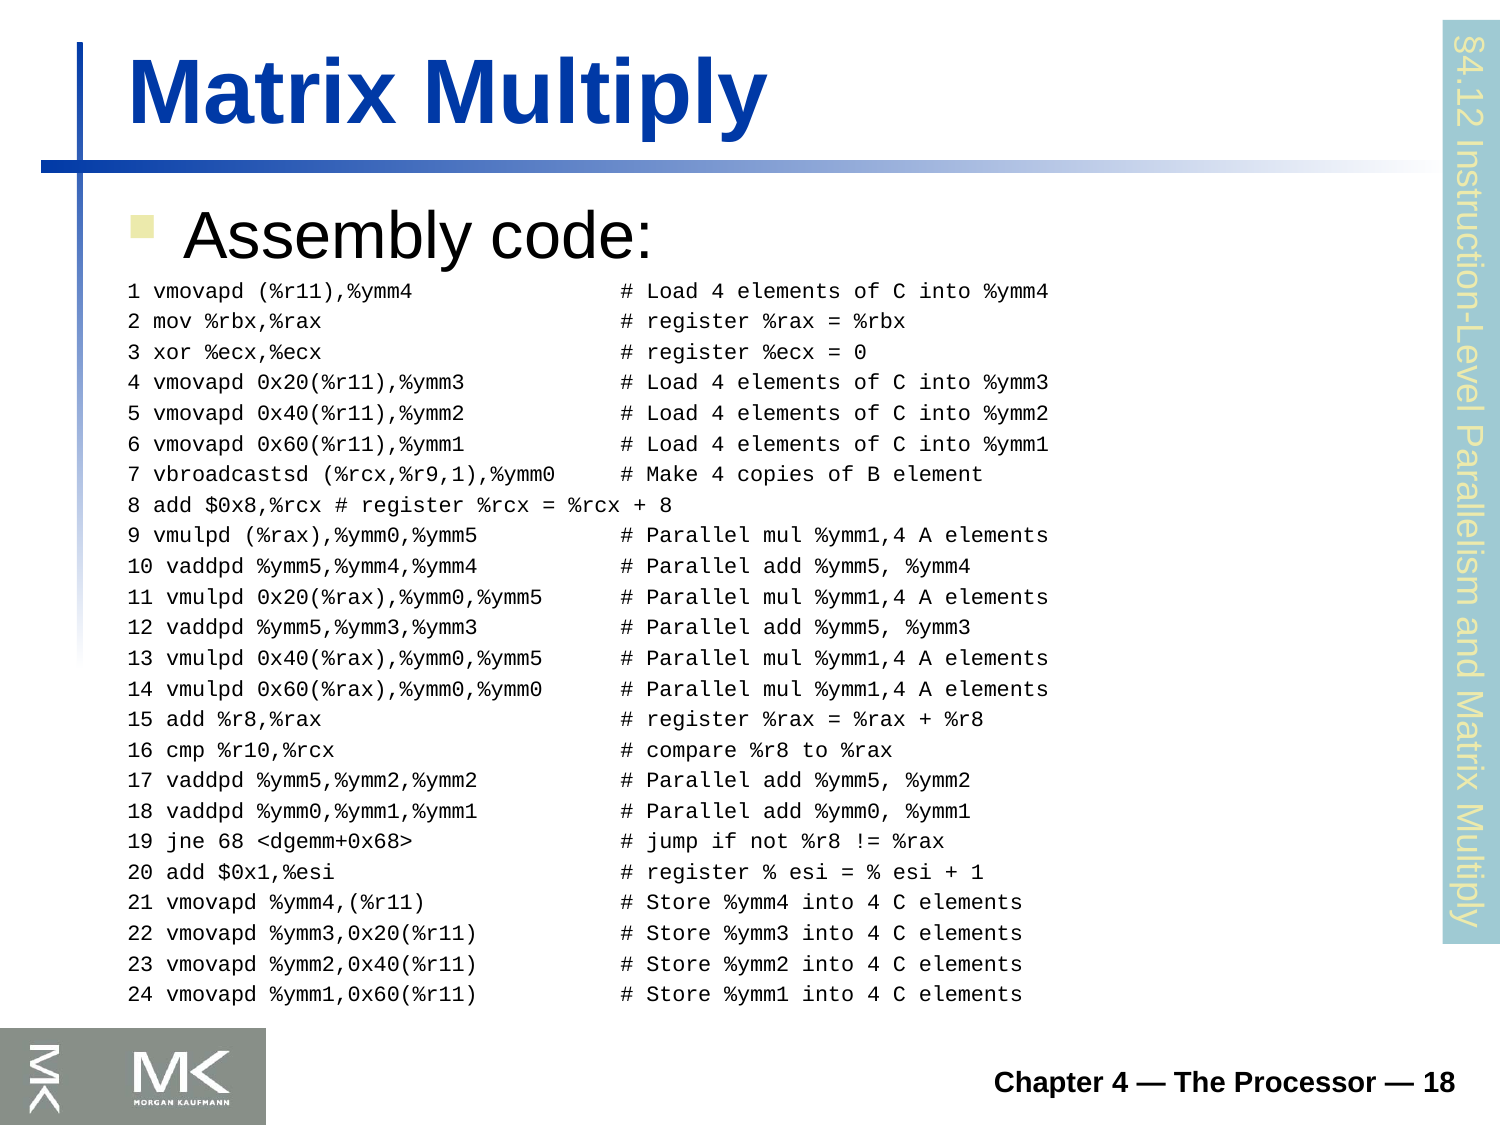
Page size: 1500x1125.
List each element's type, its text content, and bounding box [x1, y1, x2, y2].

text_box §4.12 Instruction-Level Parallelism and Matrix Multiply [1442, 19, 1500, 944]
list Assembly code: 1 vmovapd (%r11),%ymm4 # Load 4 elements of C into %ymm4 2 mov %rbx,%rax # register %rax = %rbx 3 xor %ecx,%ecx # register %ecx = 0 4 vmovapd 0x20(%r11),%ymm3 # Load 4 elements of C into %ymm3 5 vmovapd 0x40(%r11),%ymm2 # Load 4 elements of C into %ymm2 6 vmovapd 0x60(%r11),%ymm1 # Load 4 elements of C into %ymm1 7 vbroadcastsd (%rcx,%r9,1),%ymm0 # Make 4 copies of B element 8 add $0x8,%rcx # register %rcx = %rcx + 8 9 vmulpd (%rax),%ymm0,%ymm5 # Parallel mul %ymm1,4 A elements 10 vaddpd %ymm5,%ymm4,%ymm4 # Parallel add %ymm5, %ymm4 11 vmulpd 0x20(%rax),%ymm0,%ymm5 # Parallel mul %ymm1,4 A elements 12 vaddpd %ymm5,%ymm3,%ymm3 # Parallel add %ymm5, %ymm3 13 vmulpd 0x40(%rax),%ymm0,%ymm5 # Parallel mul %ymm1,4 A elements 14 vmulpd 0x60(%rax),%ymm0,%ymm0 # Parallel mul %ymm1,4 A elements 15 add %r8,%rax # register %rax = %rax + %r8 16 cmp %r10,%rcx # compare %r8 to %rax 17 vaddpd %ymm5,%ymm2,%ymm2 # Parallel add %ymm5, %ymm2 18 vaddpd %ymm0,%ymm1,%ymm1 # Parallel add %ymm0, %ymm1 19 jne 68 <dgemm+0x68> # jump if not %r8 != %rax 20 add $0x1,%esi # register % esi = % esi + 1 21 vmovapd %ymm4,(%r11) # Store %ymm4 into 4 C elements 22 vmovapd %ymm3,0x20(%r11) # Store %ymm3 into 4 C elements 23 vmovapd %ymm2,0x40(%r11) # Store %ymm2 into 4 C elements 24 vmovapd %ymm1,0x60(%r11) # Store %ymm1 into 4 C elements [112, 184, 1469, 1094]
picture [0, 1028, 266, 1125]
footer Chapter 4 — The Processor — 18 [277, 1046, 1471, 1106]
title Matrix Multiply [112, 23, 1442, 149]
